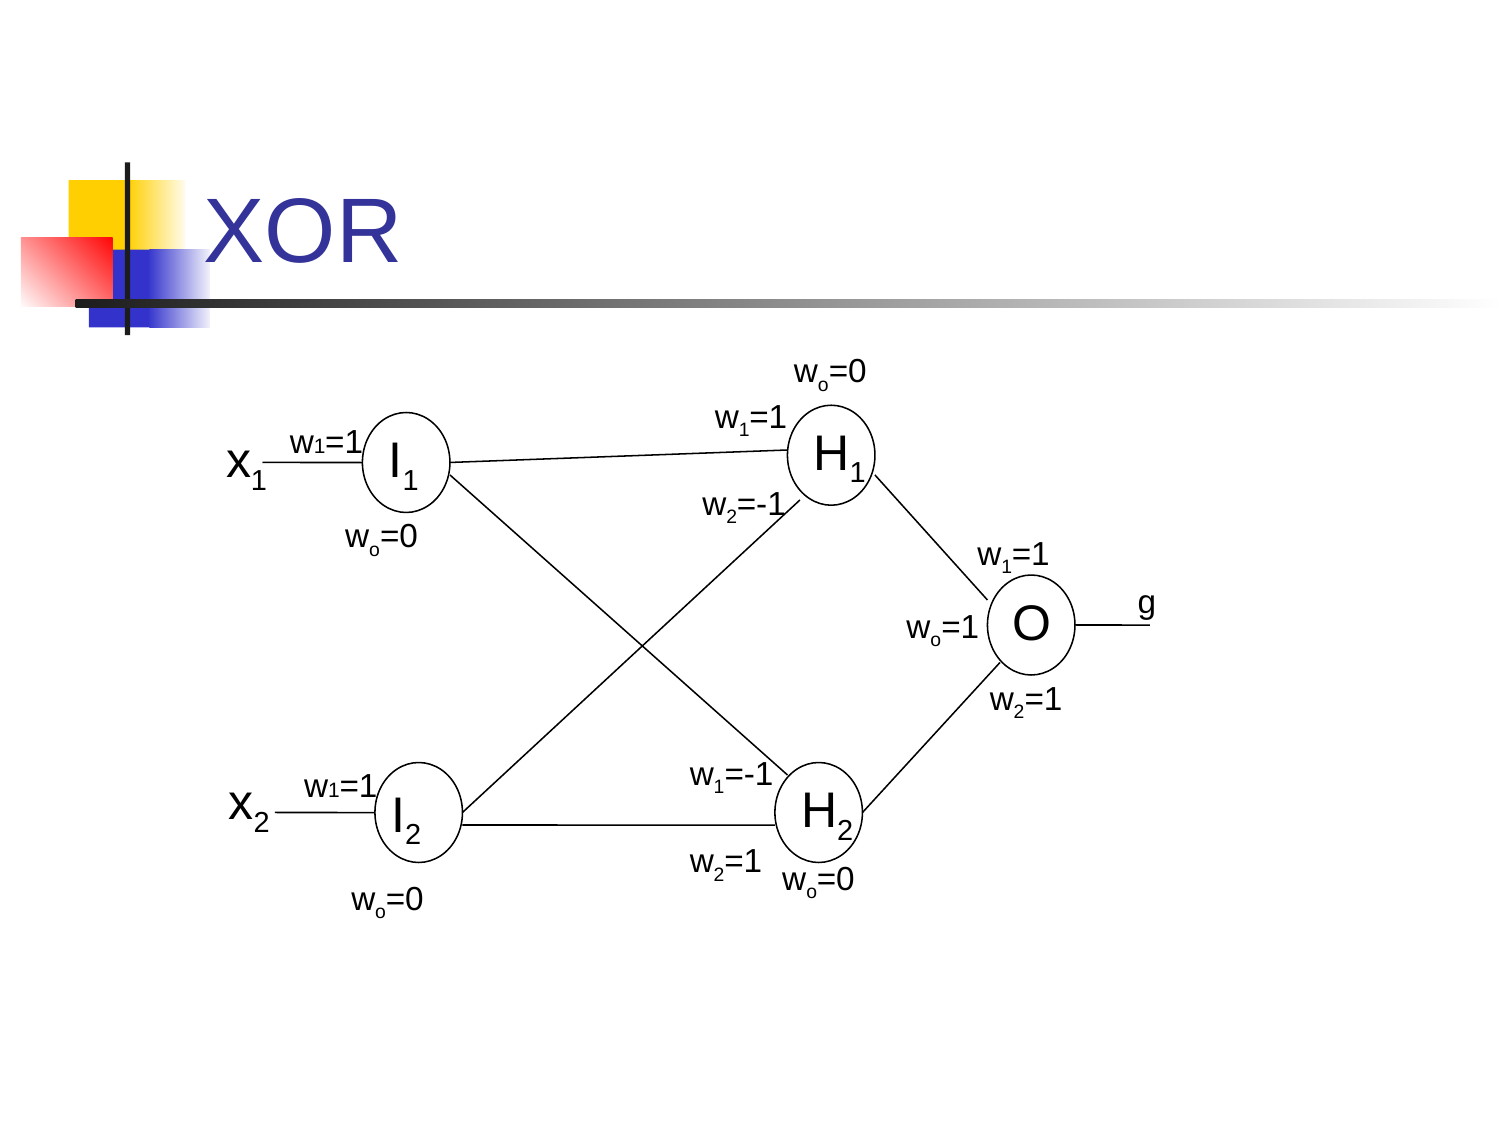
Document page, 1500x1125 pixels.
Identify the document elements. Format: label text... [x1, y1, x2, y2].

text_box wo=0 [767, 849, 880, 910]
text_box H1 [798, 412, 881, 496]
text_box [800, 762, 842, 770]
text_box w2=1 [975, 669, 1088, 730]
text_box O [997, 586, 1067, 658]
title XOR [188, 101, 1468, 289]
text_box w2=-1 [687, 474, 825, 536]
text_box [400, 762, 463, 863]
text_box [999, 658, 1065, 669]
text_box wo=0 [330, 507, 443, 568]
text_box x2 [213, 762, 285, 846]
text_box g [1122, 573, 1171, 628]
text_box wo=0 [336, 869, 449, 930]
text_box I2 [376, 774, 437, 858]
text_box [362, 468, 373, 496]
text_box w1=1 [275, 412, 388, 468]
text_box w2=1 [674, 832, 813, 893]
text_box wo=1 [891, 597, 1005, 659]
text_box [1067, 596, 1075, 654]
text_box I1 [373, 420, 434, 504]
text_box [825, 496, 857, 506]
text_box [813, 405, 854, 412]
text_box wo=0 [779, 341, 892, 403]
text_box w1=-1 [675, 744, 800, 805]
text_box [774, 805, 786, 832]
text_box H2 [786, 770, 869, 849]
text_box w1=1 [289, 757, 402, 812]
text_box w1=1 [962, 525, 1075, 586]
text_box [787, 448, 798, 474]
text_box [388, 412, 430, 420]
text_box [434, 423, 450, 502]
text_box w1=1 [699, 387, 813, 448]
text_box x1 [211, 420, 283, 504]
